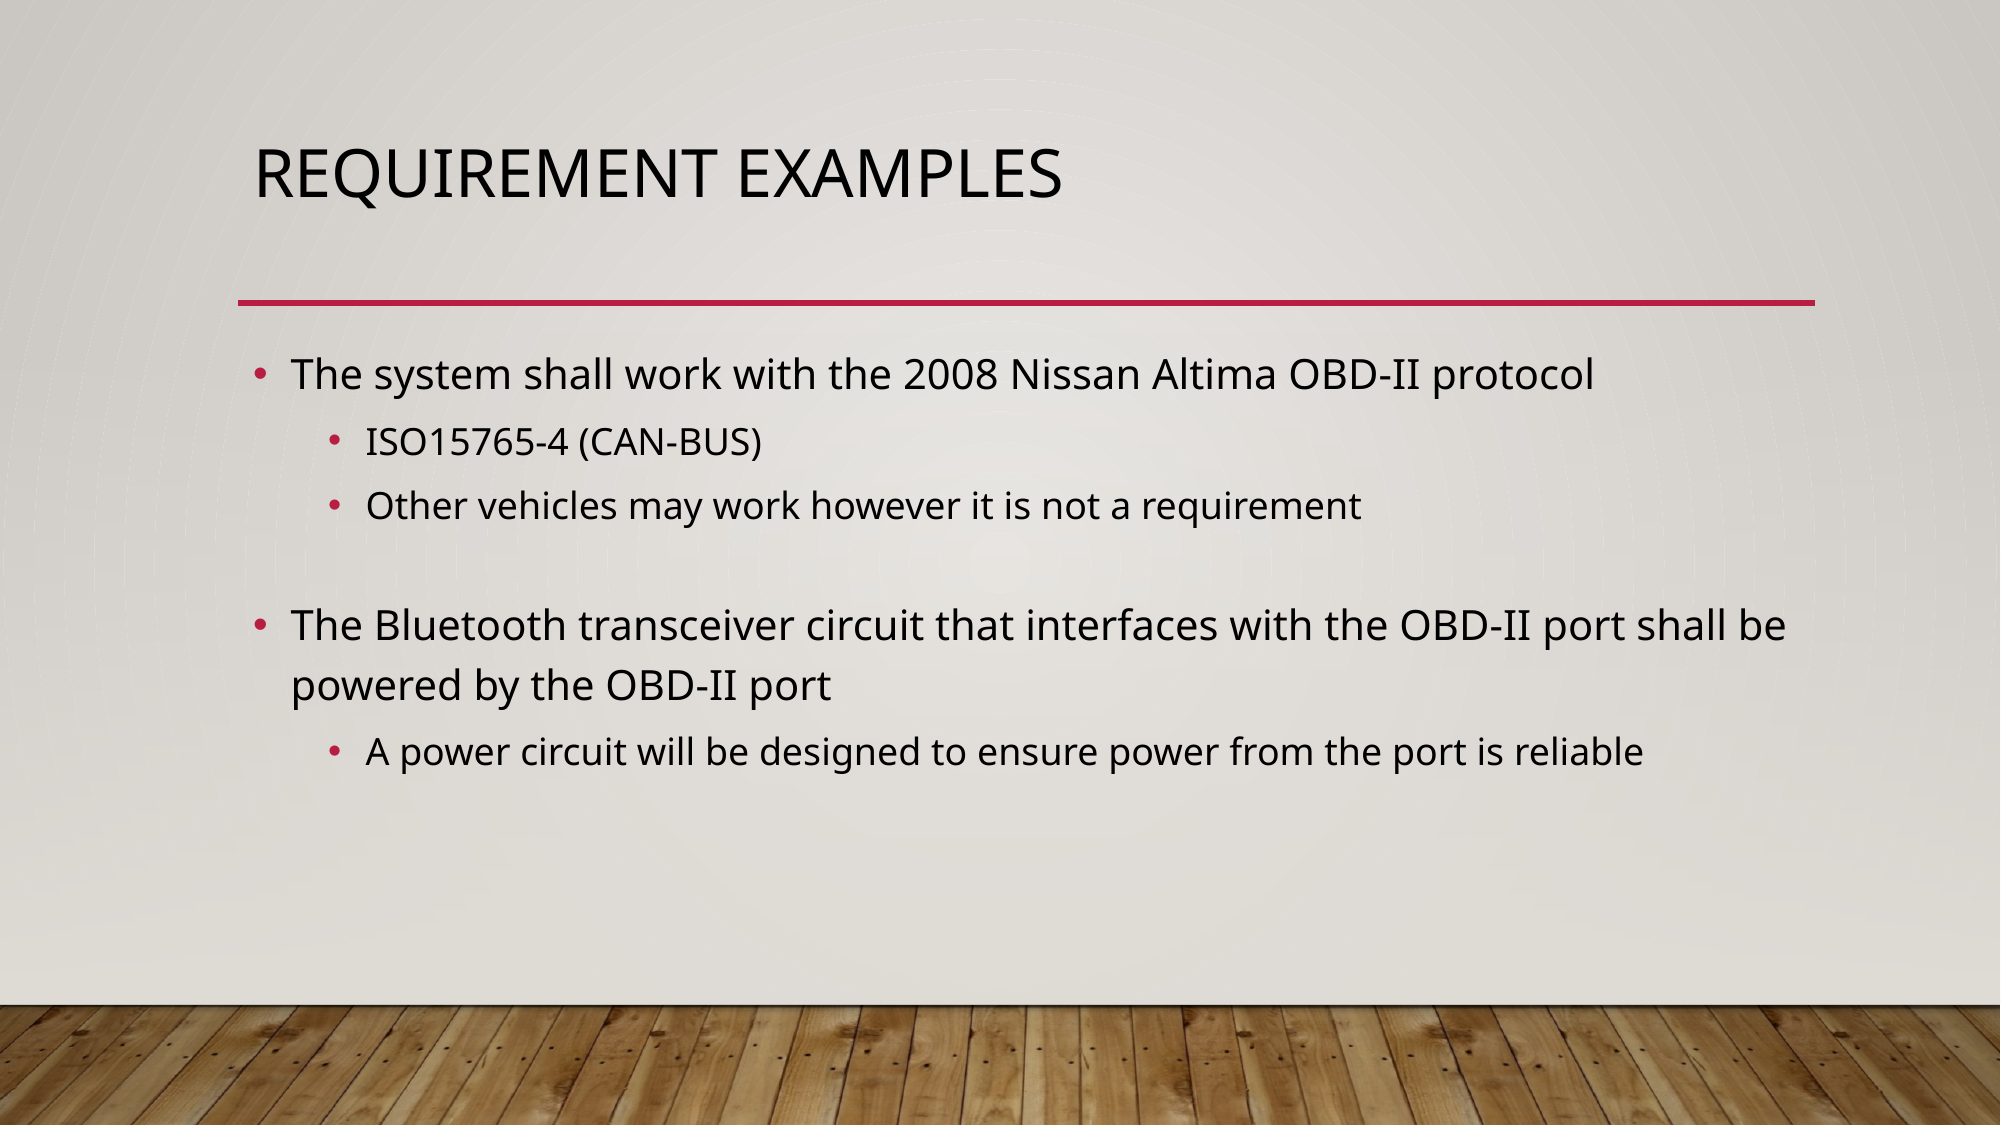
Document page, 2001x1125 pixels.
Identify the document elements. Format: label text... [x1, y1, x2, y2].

picture [0, 1005, 2000, 1125]
list The system shall work with the 2008 Nissan Altima OBD-II protocol ISO15765-4 (CAN-BUS) Other vehicles may work however it is not a requirement [238, 330, 1814, 544]
title Requirement Examples [238, 131, 1814, 305]
text_box The Bluetooth transceiver circuit that interfaces with the OBD-II port shall be powered by the OBD-II port A power circuit will be designed to ensure power from the port is reliable [238, 581, 1814, 795]
